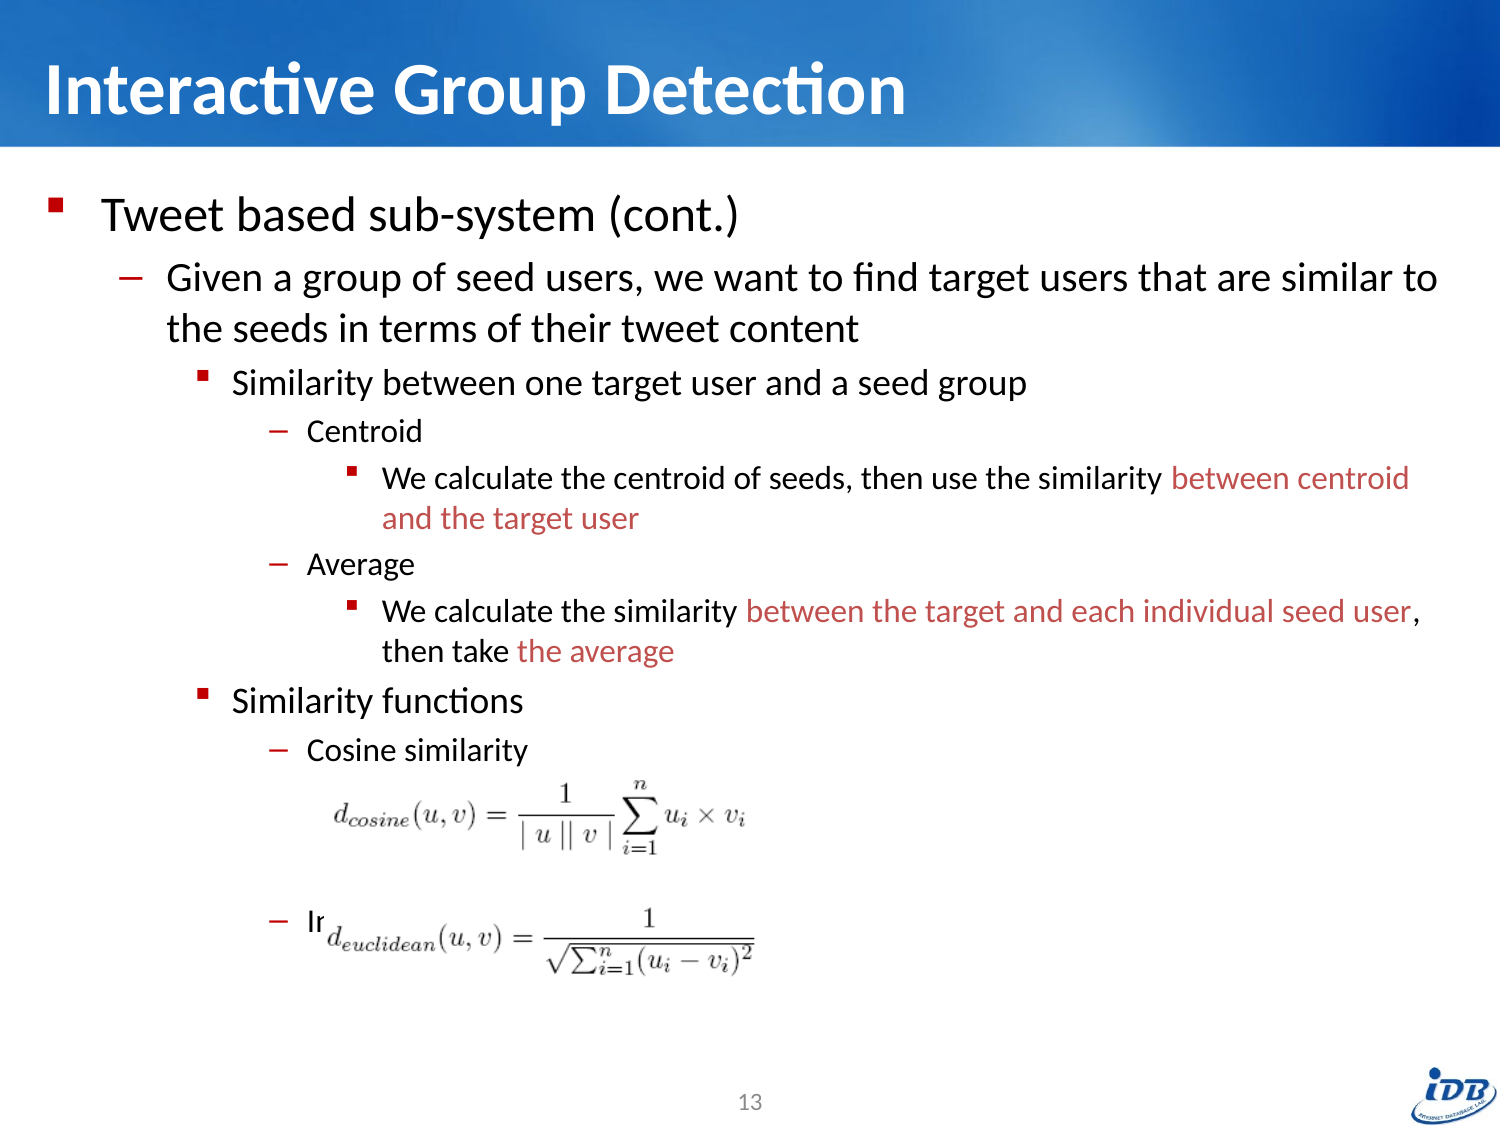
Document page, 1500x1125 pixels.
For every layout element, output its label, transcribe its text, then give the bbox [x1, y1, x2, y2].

slide_number 13 [684, 1082, 816, 1118]
title Interactive Group Detection [29, 19, 1471, 149]
list Tweet based sub-system (cont.) Given a group of seed users, we want to find target users that are similar to the seeds in terms of their tweet content Similarity between one target user and a seed group Centroid We calculate the centroid of seeds, then use the similarity between centroid and the target user Average We calculate the similarity between the target and each individual seed user, then take the average Similarity functions Cosine similarity Inverse Euclidean distance [29, 174, 1471, 1071]
picture [0, 0, 1500, 1125]
